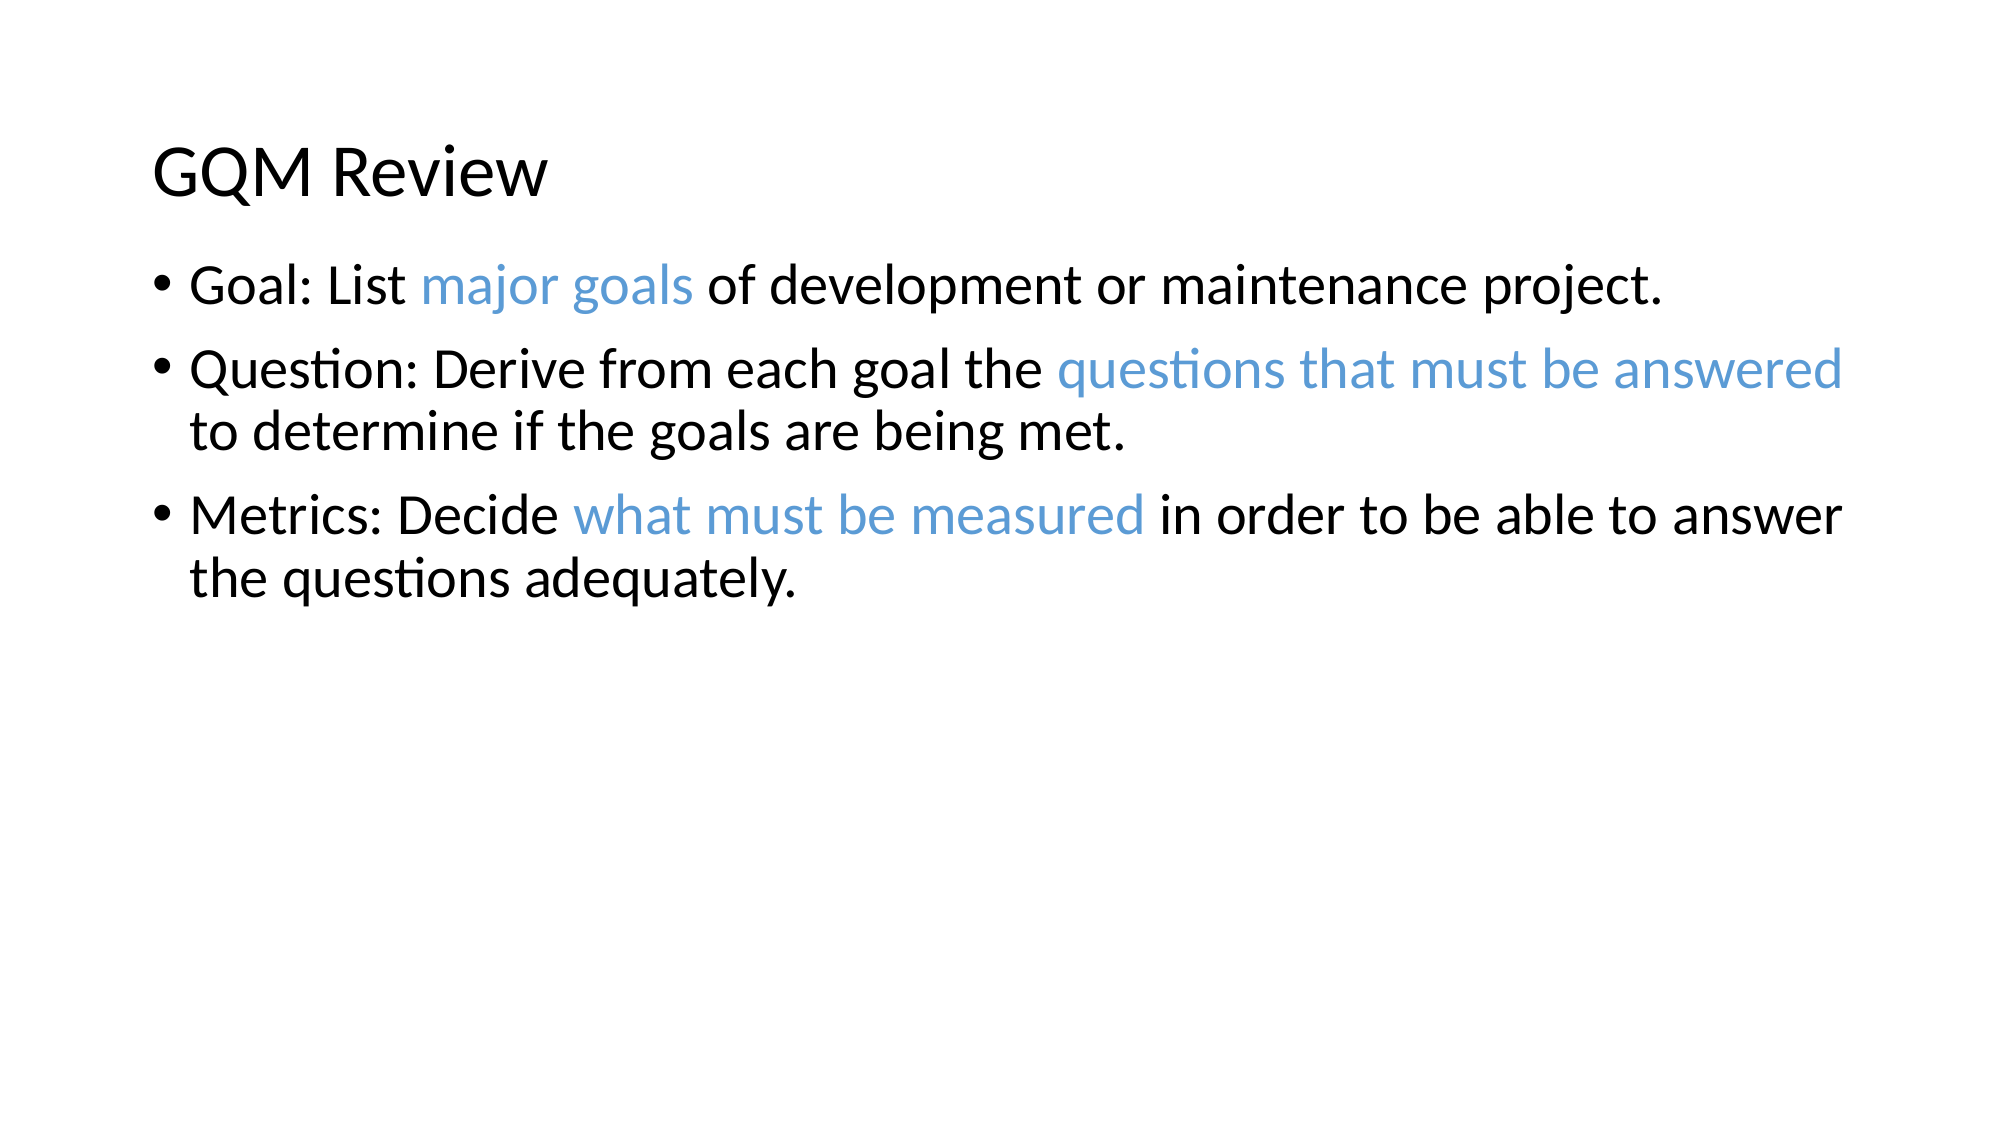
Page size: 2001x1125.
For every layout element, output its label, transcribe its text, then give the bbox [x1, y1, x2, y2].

title GQM Review [137, 102, 1863, 243]
list Goal: List major goals of development or maintenance project. Question: Derive from each goal the questions that must be answered to determine if the goals are being met. Metrics: Decide what must be measured in order to be able to answer the questions adequately. [137, 246, 1863, 1014]
